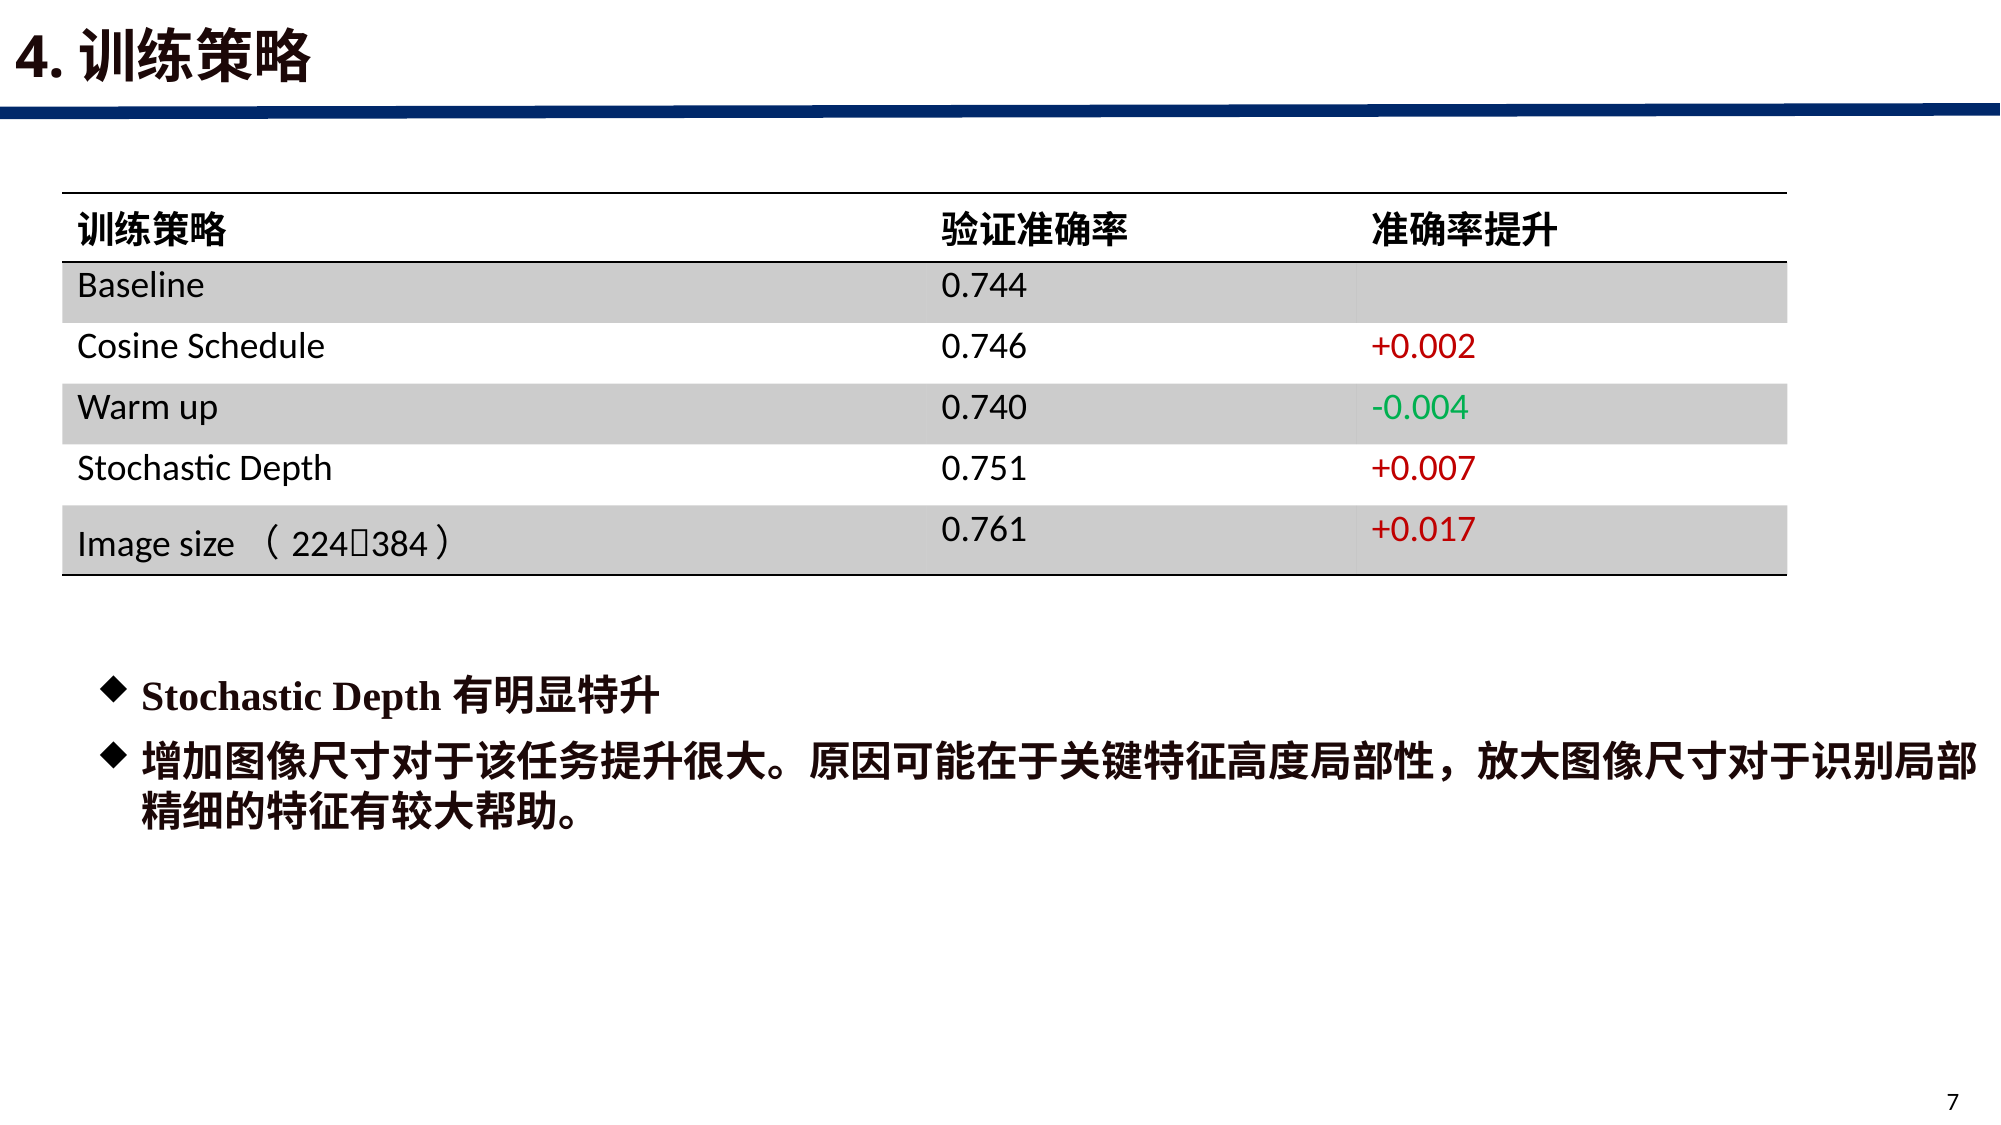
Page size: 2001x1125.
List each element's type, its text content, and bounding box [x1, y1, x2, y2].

table_header 训练策略 [62, 194, 927, 261]
table_cell 0.761 [927, 505, 1357, 574]
table_cell Warm up [62, 384, 927, 444]
table_cell +0.017 [1357, 505, 1787, 574]
table_cell 0.751 [927, 444, 1357, 505]
table_cell +0.007 [1357, 444, 1787, 505]
table_cell Stochastic Depth [62, 444, 927, 505]
table_cell 0.744 [927, 263, 1357, 323]
table_cell -0.004 [1357, 384, 1787, 444]
table_cell Baseline [62, 263, 927, 323]
title 4.训练策略 [0, 7, 2000, 102]
list Stochastic Depth有明显特升 增加图像尺寸对于该任务提升很大。原因可能在于关键特征高度局部性，放大图像尺寸对于识别局部精细的特征有较大帮助。 [0, 589, 2000, 1083]
table_cell Image size（224384） [62, 505, 927, 574]
table_header 准确率提升 [1357, 194, 1787, 261]
table_cell Cosine Schedule [62, 323, 927, 384]
table_cell 0.740 [927, 384, 1357, 444]
table_cell 0.746 [927, 323, 1357, 384]
table_cell [1357, 263, 1787, 323]
table_cell +0.002 [1357, 323, 1787, 384]
table_header 验证准确率 [927, 194, 1357, 261]
